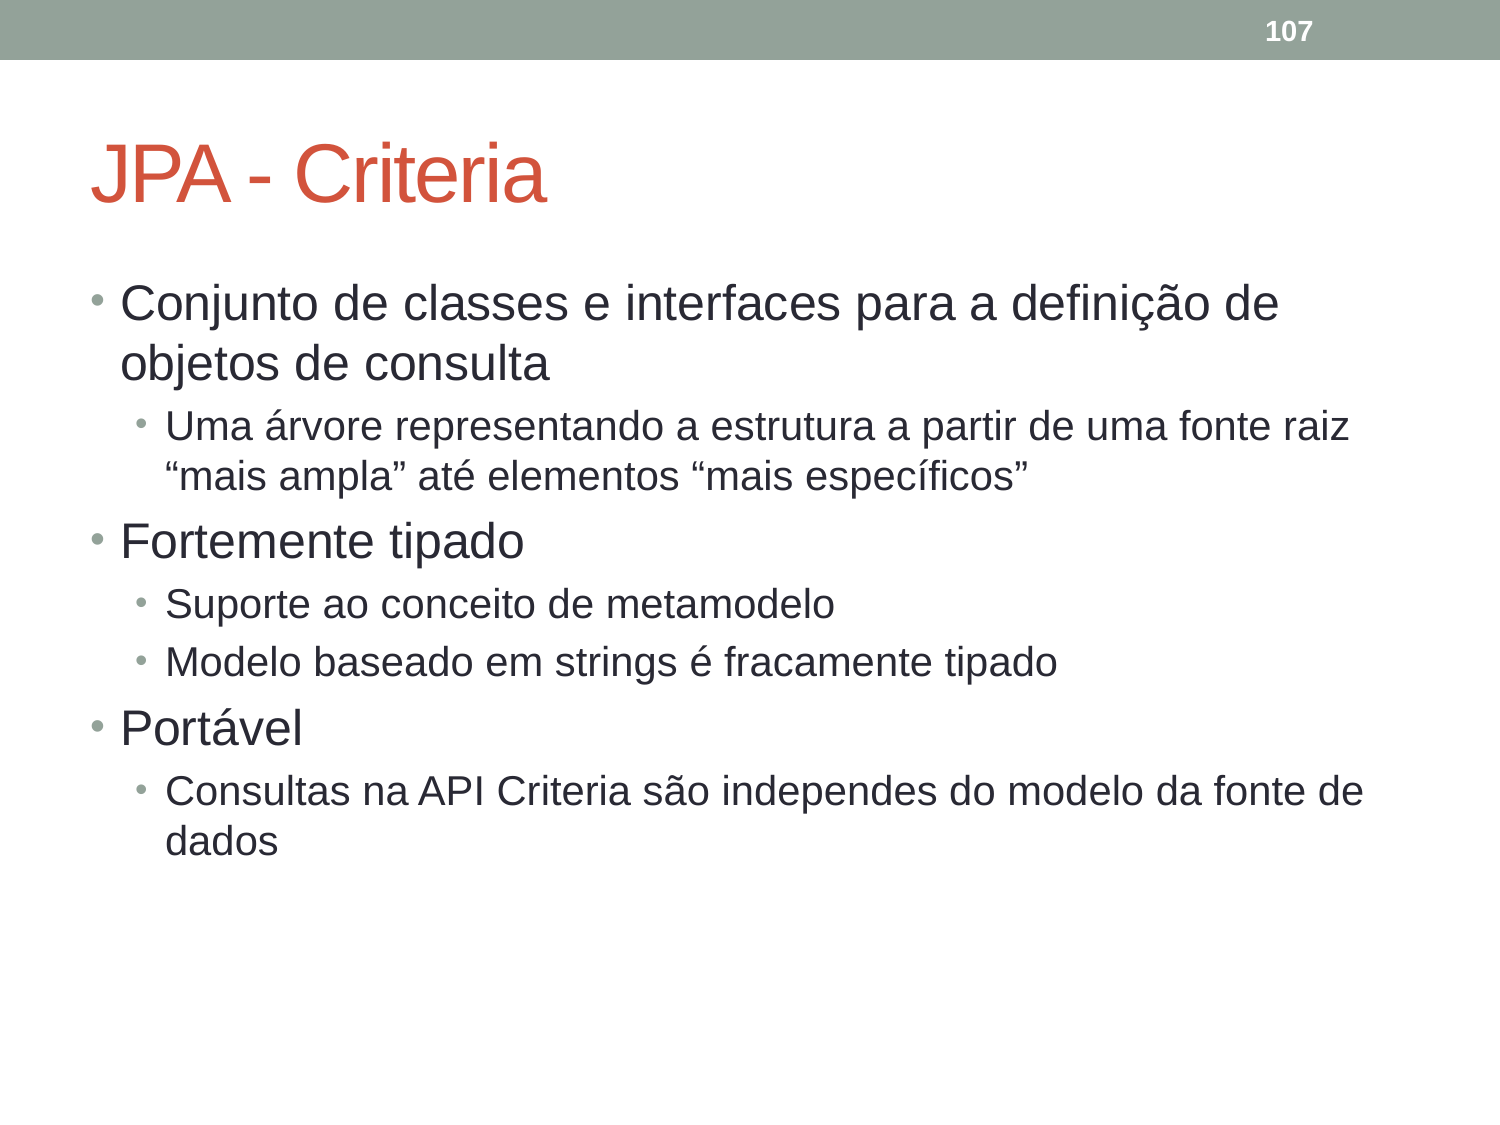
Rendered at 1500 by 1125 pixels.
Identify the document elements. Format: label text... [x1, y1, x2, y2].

slide_number 107 [1250, 3, 1425, 57]
title JPA - Criteria [75, 87, 1425, 250]
list Conjunto de classes e interfaces para a definição de objetos de consulta Uma árvore representando a estrutura a partir de uma fonte raiz “mais ampla” até elementos “mais específicos” Fortemente tipado Suporte ao conceito de metamodelo Modelo baseado em strings é fracamente tipado Portável Consultas na API Criteria são independes do modelo da fonte de dados [75, 262, 1425, 1063]
